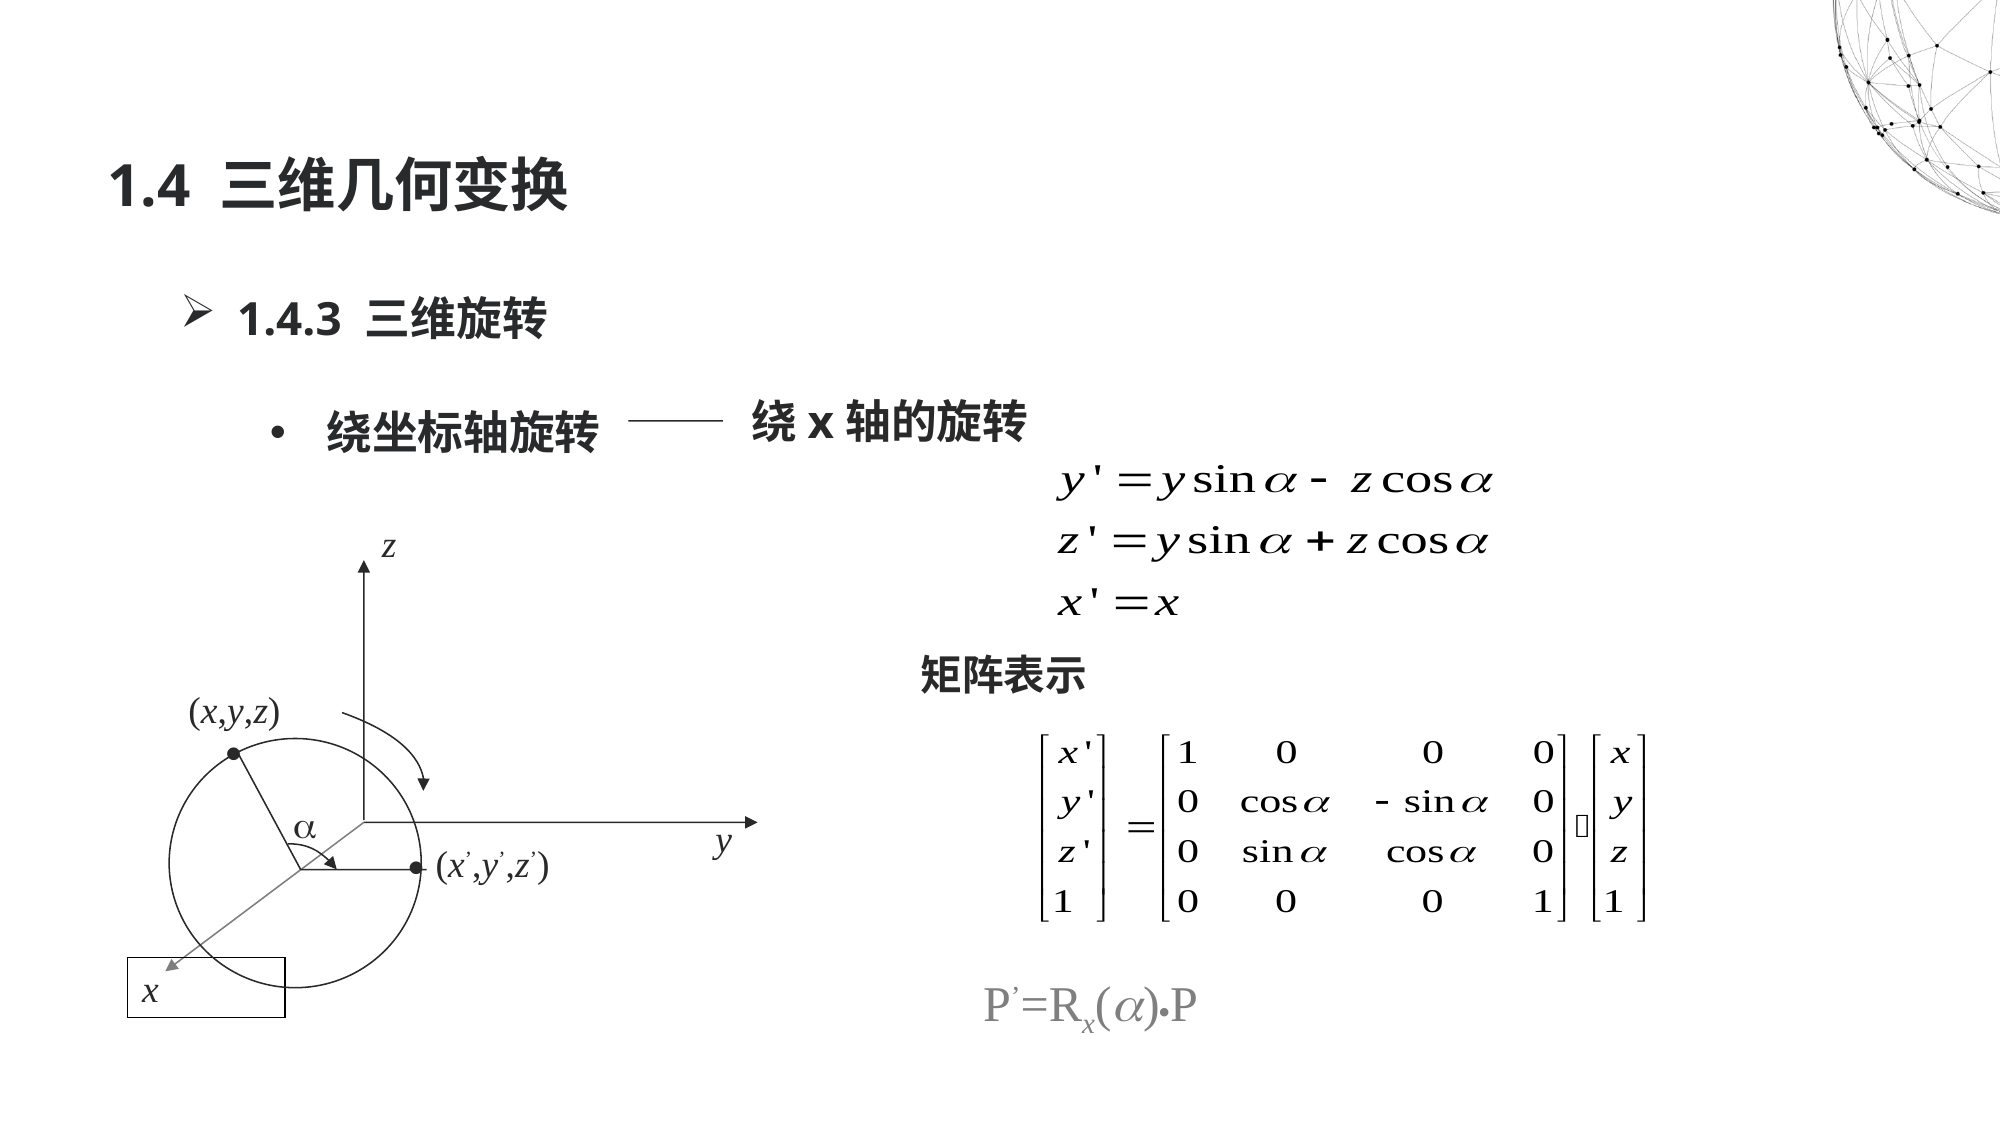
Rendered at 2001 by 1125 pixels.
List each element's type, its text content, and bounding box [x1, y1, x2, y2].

text_box  [212, 739, 275, 768]
text_box [169, 738, 417, 988]
text_box [288, 854, 337, 915]
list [1046, 454, 1507, 626]
text_box y [700, 807, 859, 868]
text_box P’=Rx()P [968, 964, 1709, 1047]
list 1.4.3 三维旋转 绕坐标轴旋转 [103, 268, 1334, 970]
text_box (x,y,z) [173, 678, 354, 739]
picture [711, 0, 2000, 725]
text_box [394, 832, 689, 898]
text_box  [278, 793, 452, 854]
text_box 矩阵表示 [905, 640, 1347, 706]
text_box z [367, 512, 525, 573]
text_box x [127, 957, 285, 1018]
text_box 绕x轴的旋转 [736, 385, 1178, 456]
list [1030, 729, 1663, 929]
title 1.4 三维几何变换 [99, 74, 1901, 301]
text_box [357, 560, 371, 720]
text_box [300, 712, 430, 791]
